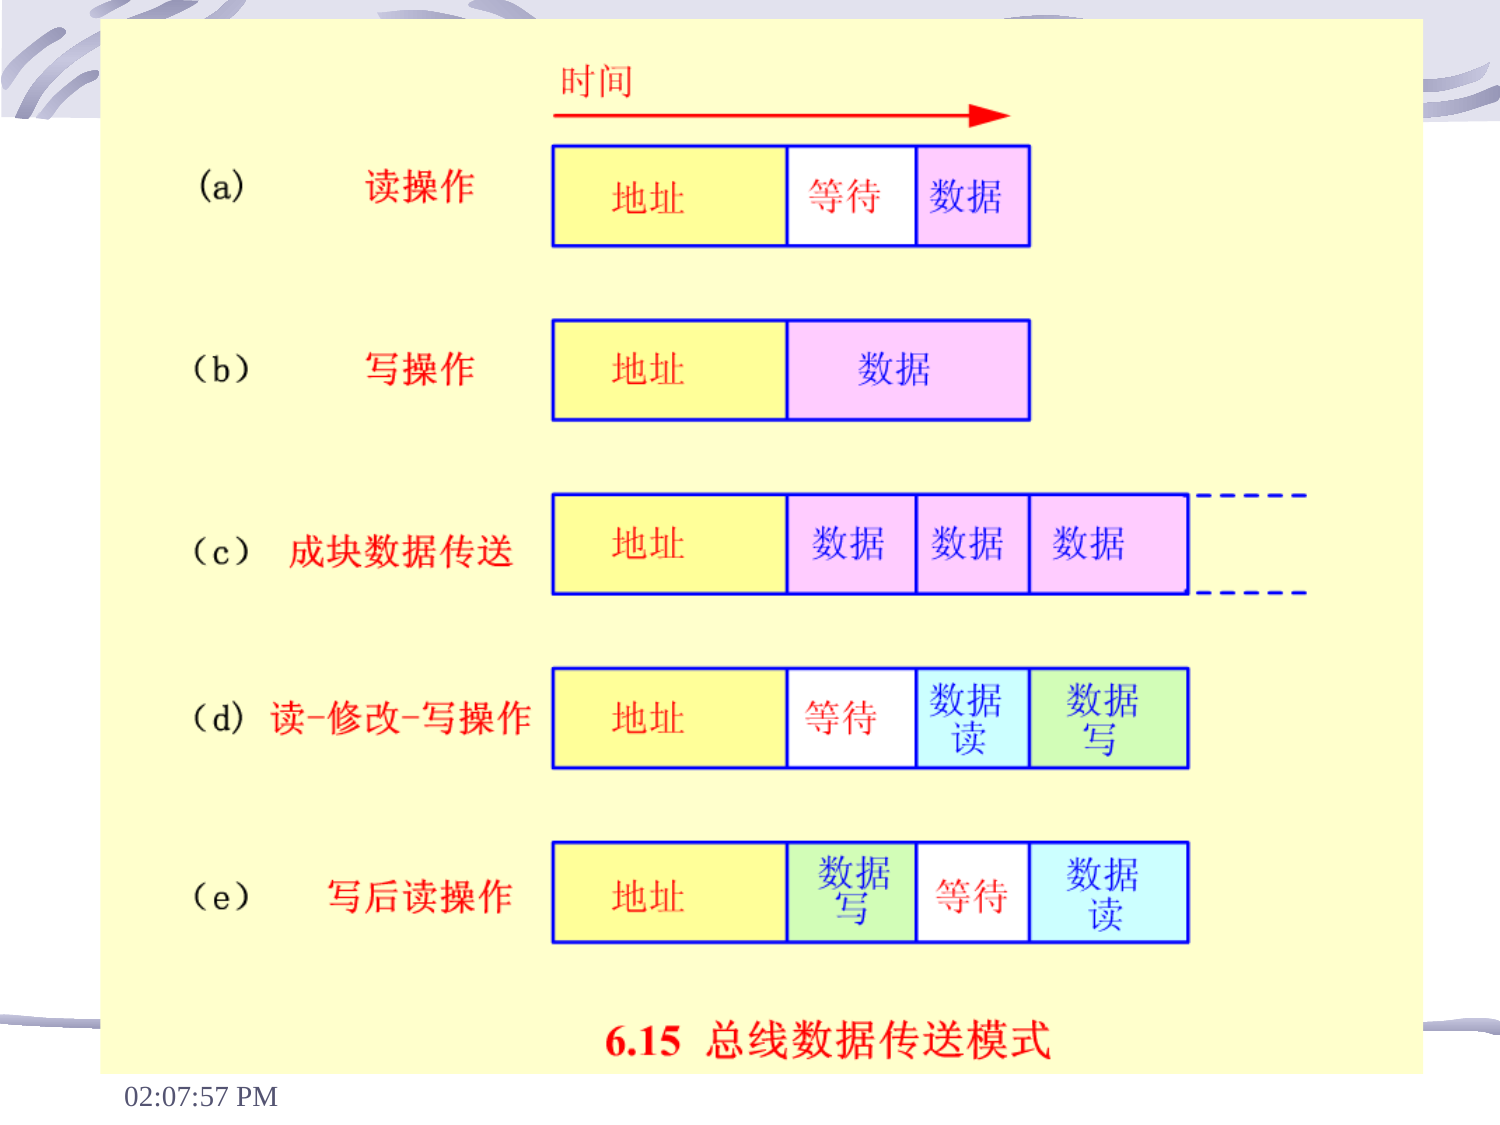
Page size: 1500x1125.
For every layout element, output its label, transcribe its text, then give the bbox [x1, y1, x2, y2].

slide_number 下午7时27分54秒 [108, 1082, 422, 1120]
picture [100, 18, 1424, 1074]
